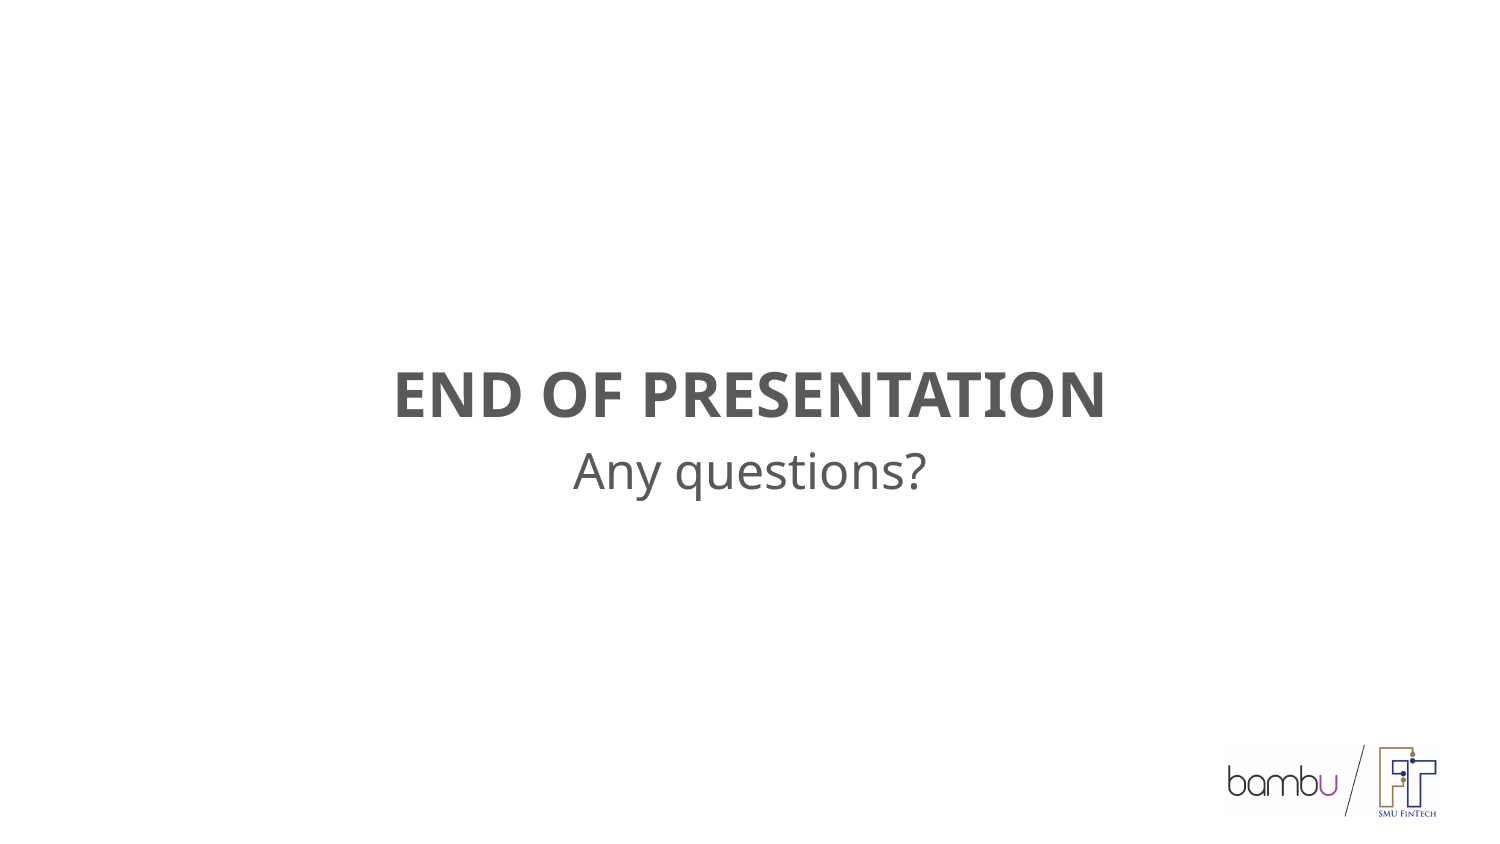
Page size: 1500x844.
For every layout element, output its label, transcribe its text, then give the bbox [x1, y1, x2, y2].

list END OF PRESENTATION Any questions? [119, 0, 1381, 844]
picture [1381, 740, 1440, 820]
